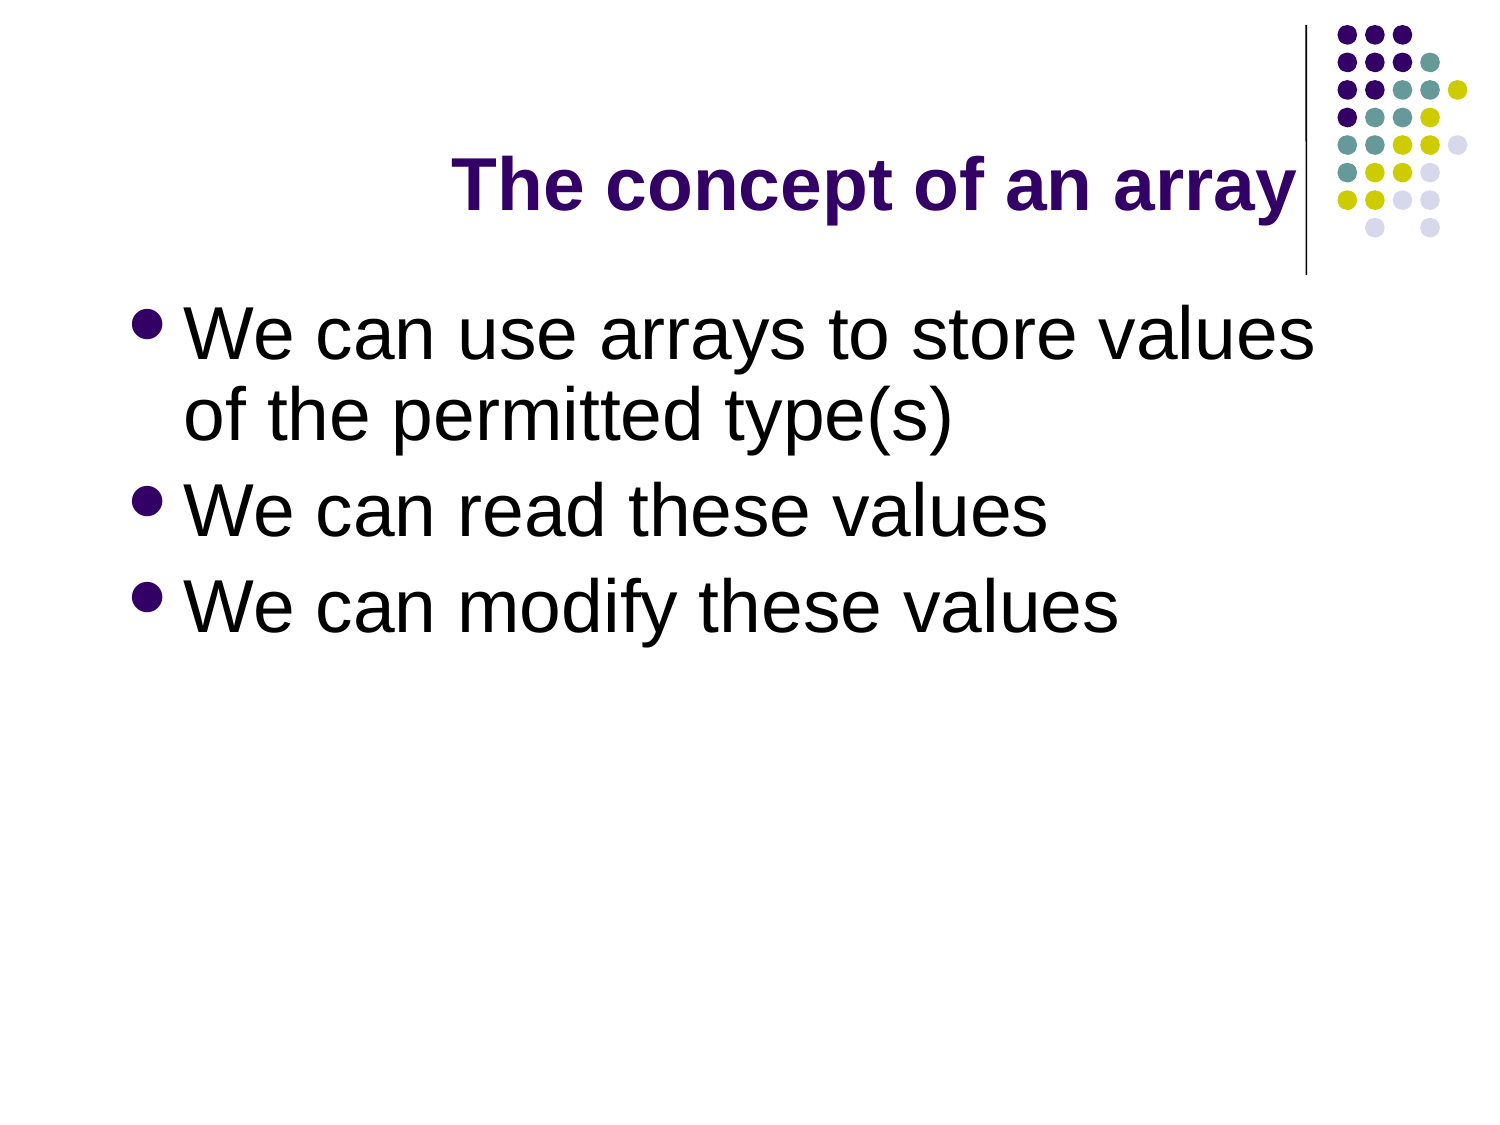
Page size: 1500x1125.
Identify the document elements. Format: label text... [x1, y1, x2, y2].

title The concept of an array [75, 20, 1313, 233]
list We can use arrays to store values of the permitted type(s) We can read these values We can modify these values [112, 287, 1400, 1063]
